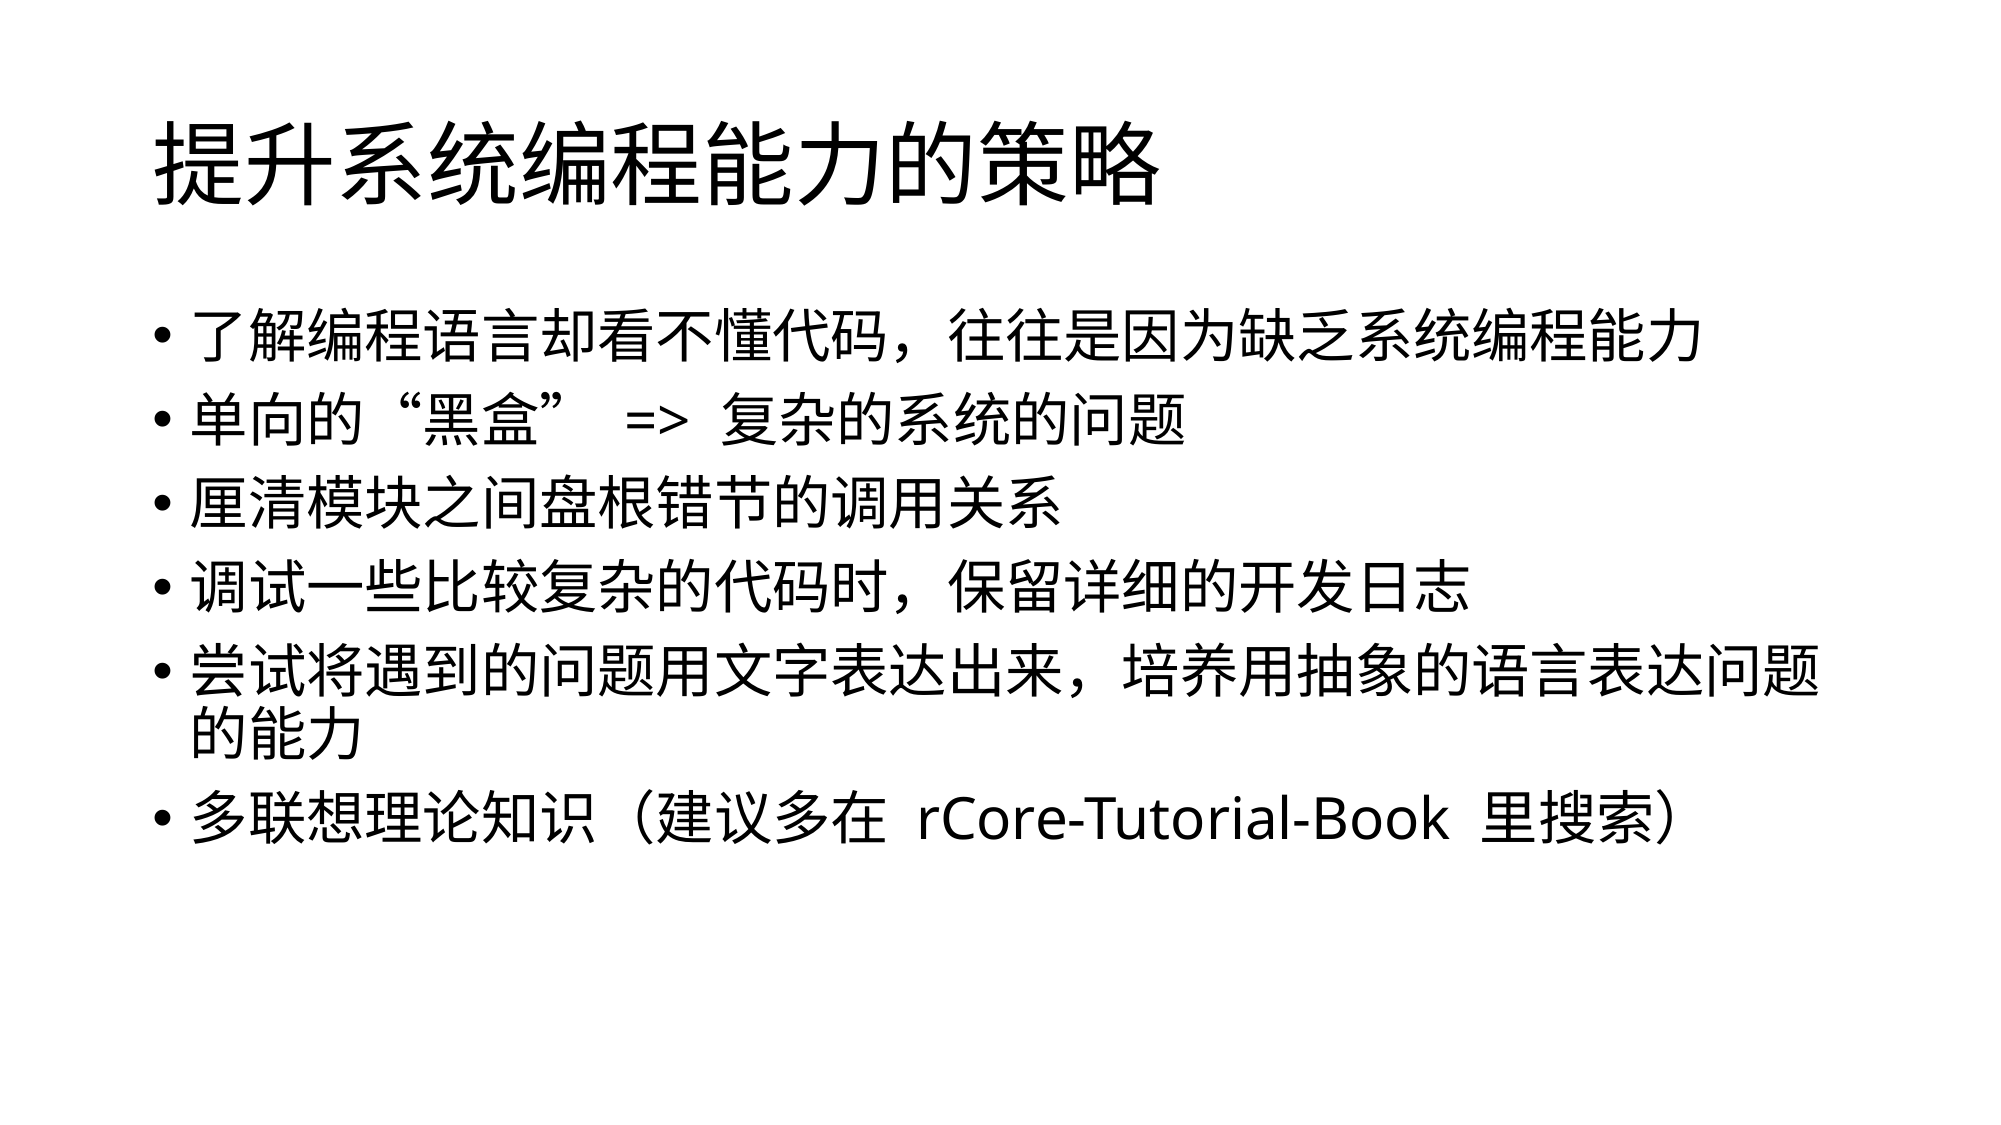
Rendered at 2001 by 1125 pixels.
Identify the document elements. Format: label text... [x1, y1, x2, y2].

title 提升系统编程能力的策略 [137, 59, 1863, 278]
list 了解编程语言却看不懂代码，往往是因为缺乏系统编程能力 单向的“黑盒” => 复杂的系统的问题 厘清模块之间盘根错节的调用关系 调试一些比较复杂的代码时，保留详细的开发日志 尝试将遇到的问题用文字表达出来，培养用抽象的语言表达问题的能力 多联想理论知识（建议多在 rCore-Tutorial-Book 里搜索） [137, 299, 1863, 1014]
